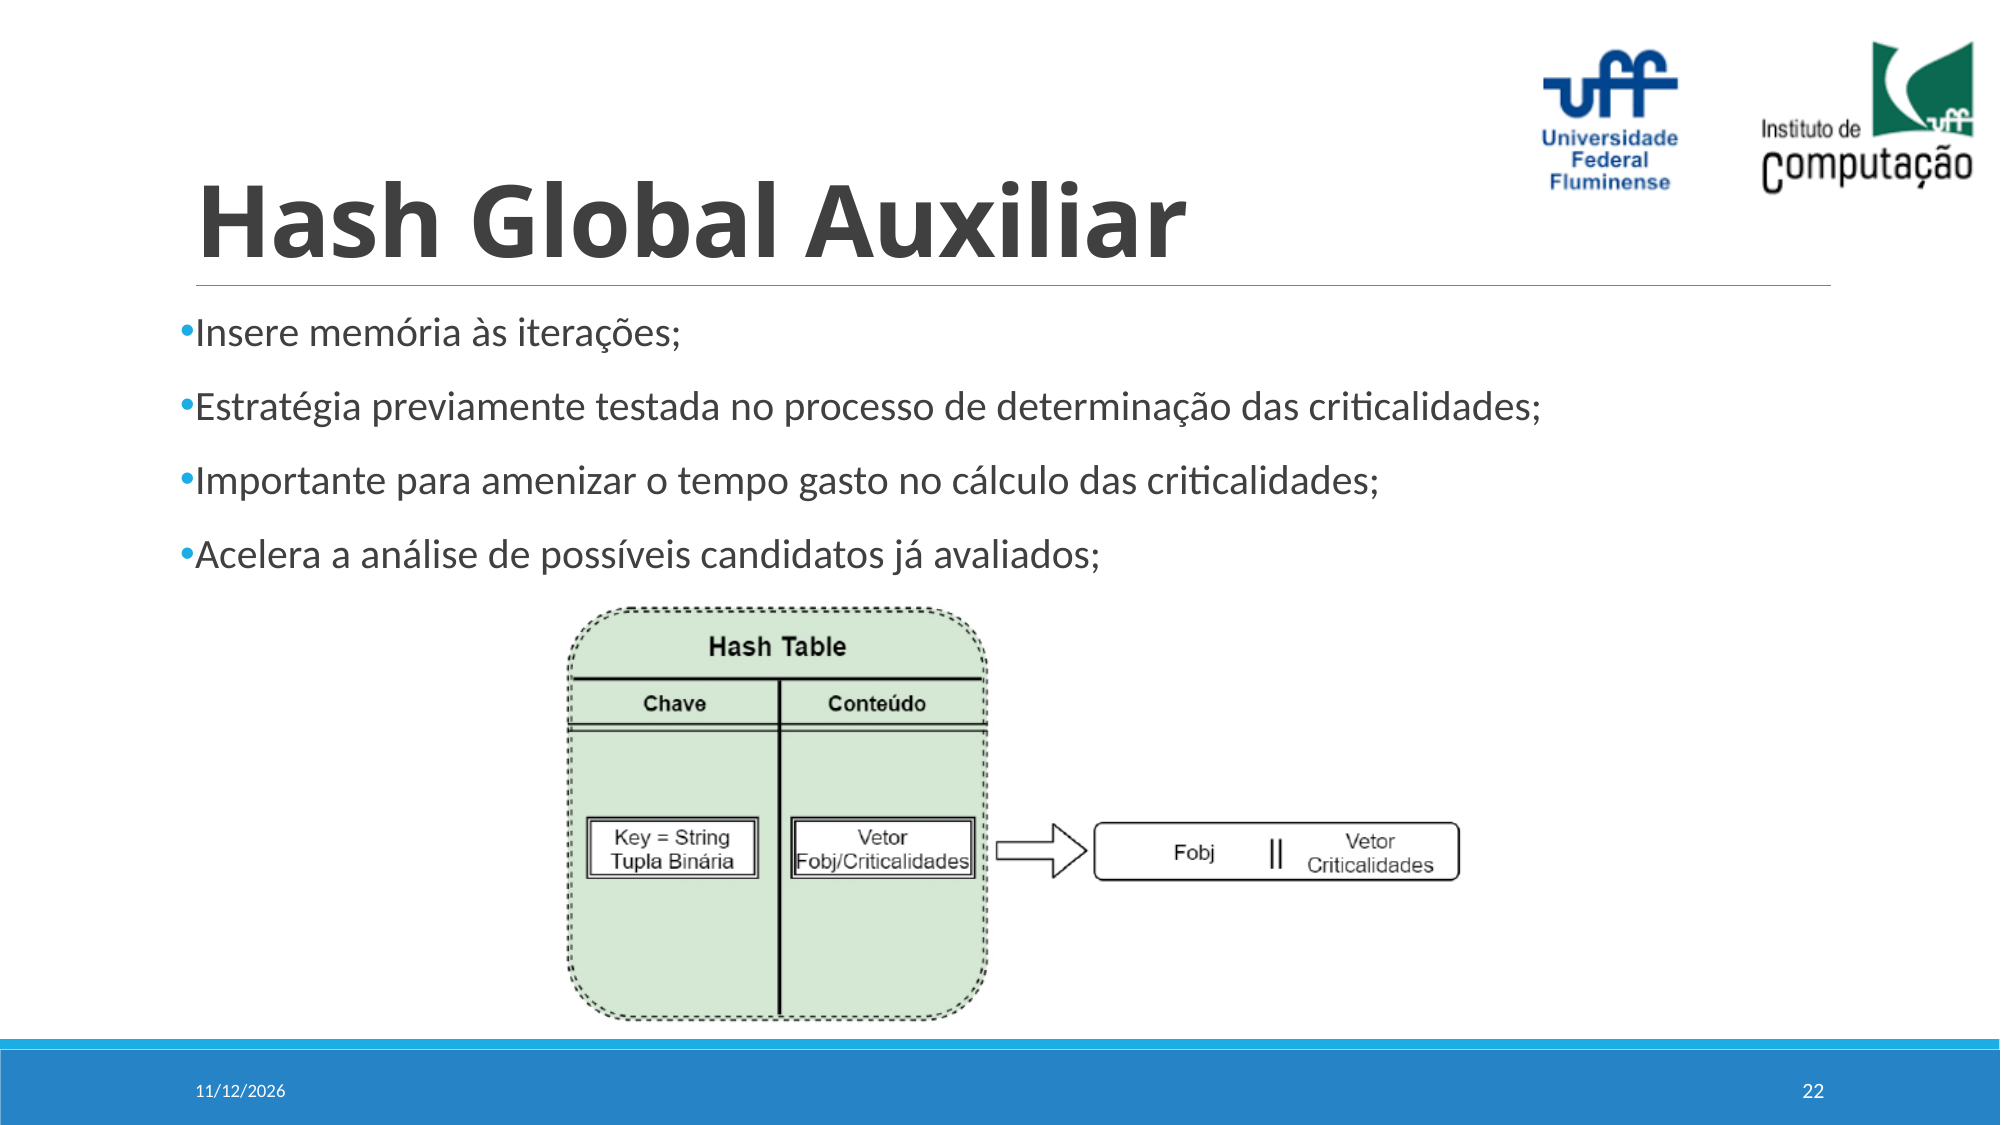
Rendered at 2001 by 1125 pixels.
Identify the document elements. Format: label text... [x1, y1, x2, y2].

picture [537, 589, 1473, 1032]
slide_number 22 [1624, 1059, 1840, 1120]
picture [1463, 10, 2000, 241]
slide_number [180, 1059, 586, 1120]
list Insere memória às iterações; Estratégia previamente testada no processo de determinação das criticalidades; Importante para amenizar o tempo gasto no cálculo das criticalidades; Acelera a análise de possíveis candidatos já avaliados; [180, 302, 1830, 963]
title Hash Global Auxiliar [180, 47, 1830, 285]
